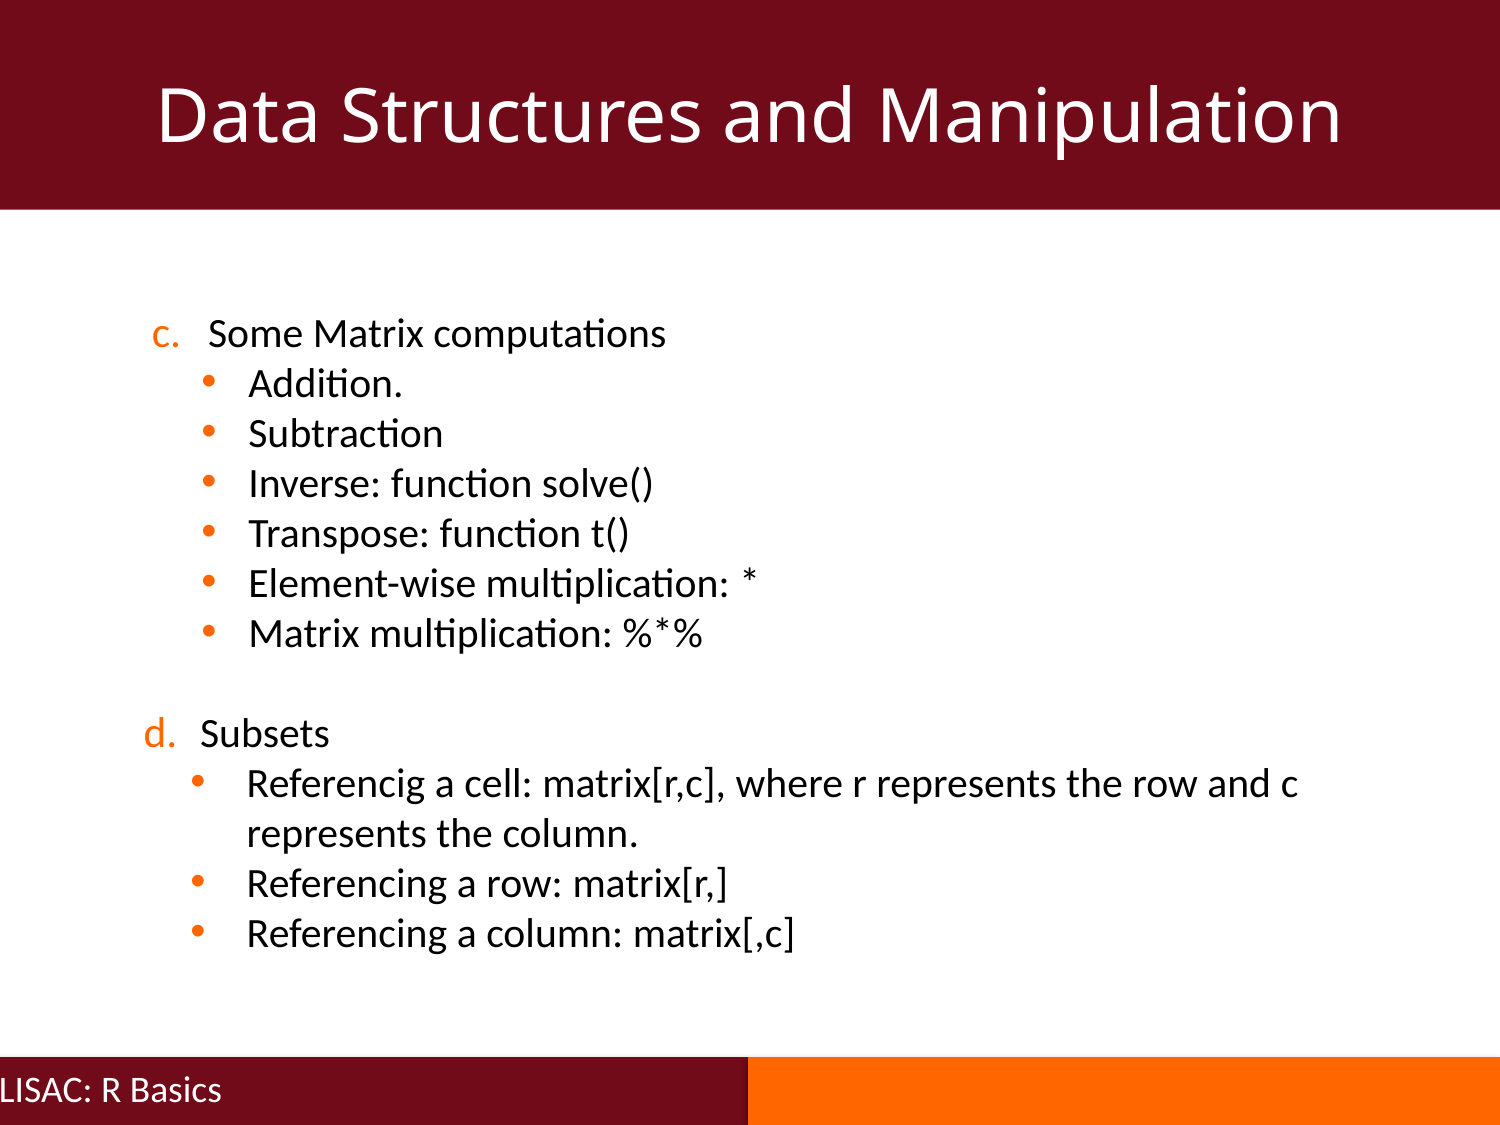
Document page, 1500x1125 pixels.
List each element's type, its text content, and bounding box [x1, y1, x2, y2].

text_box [0, 1057, 1500, 1125]
text_box Some Matrix computations Addition. Subtraction Inverse: function solve() Transpose: function t() Element-wise multiplication: * Matrix multiplication: %*% Subsets Referencig a cell: matrix[r,c], where r represents the row and c represents the column. Referencing a row: matrix[r,] Referencing a column: matrix[,c] [82, 207, 1378, 1053]
text_box Data Structures and Manipulation [0, 0, 1500, 210]
